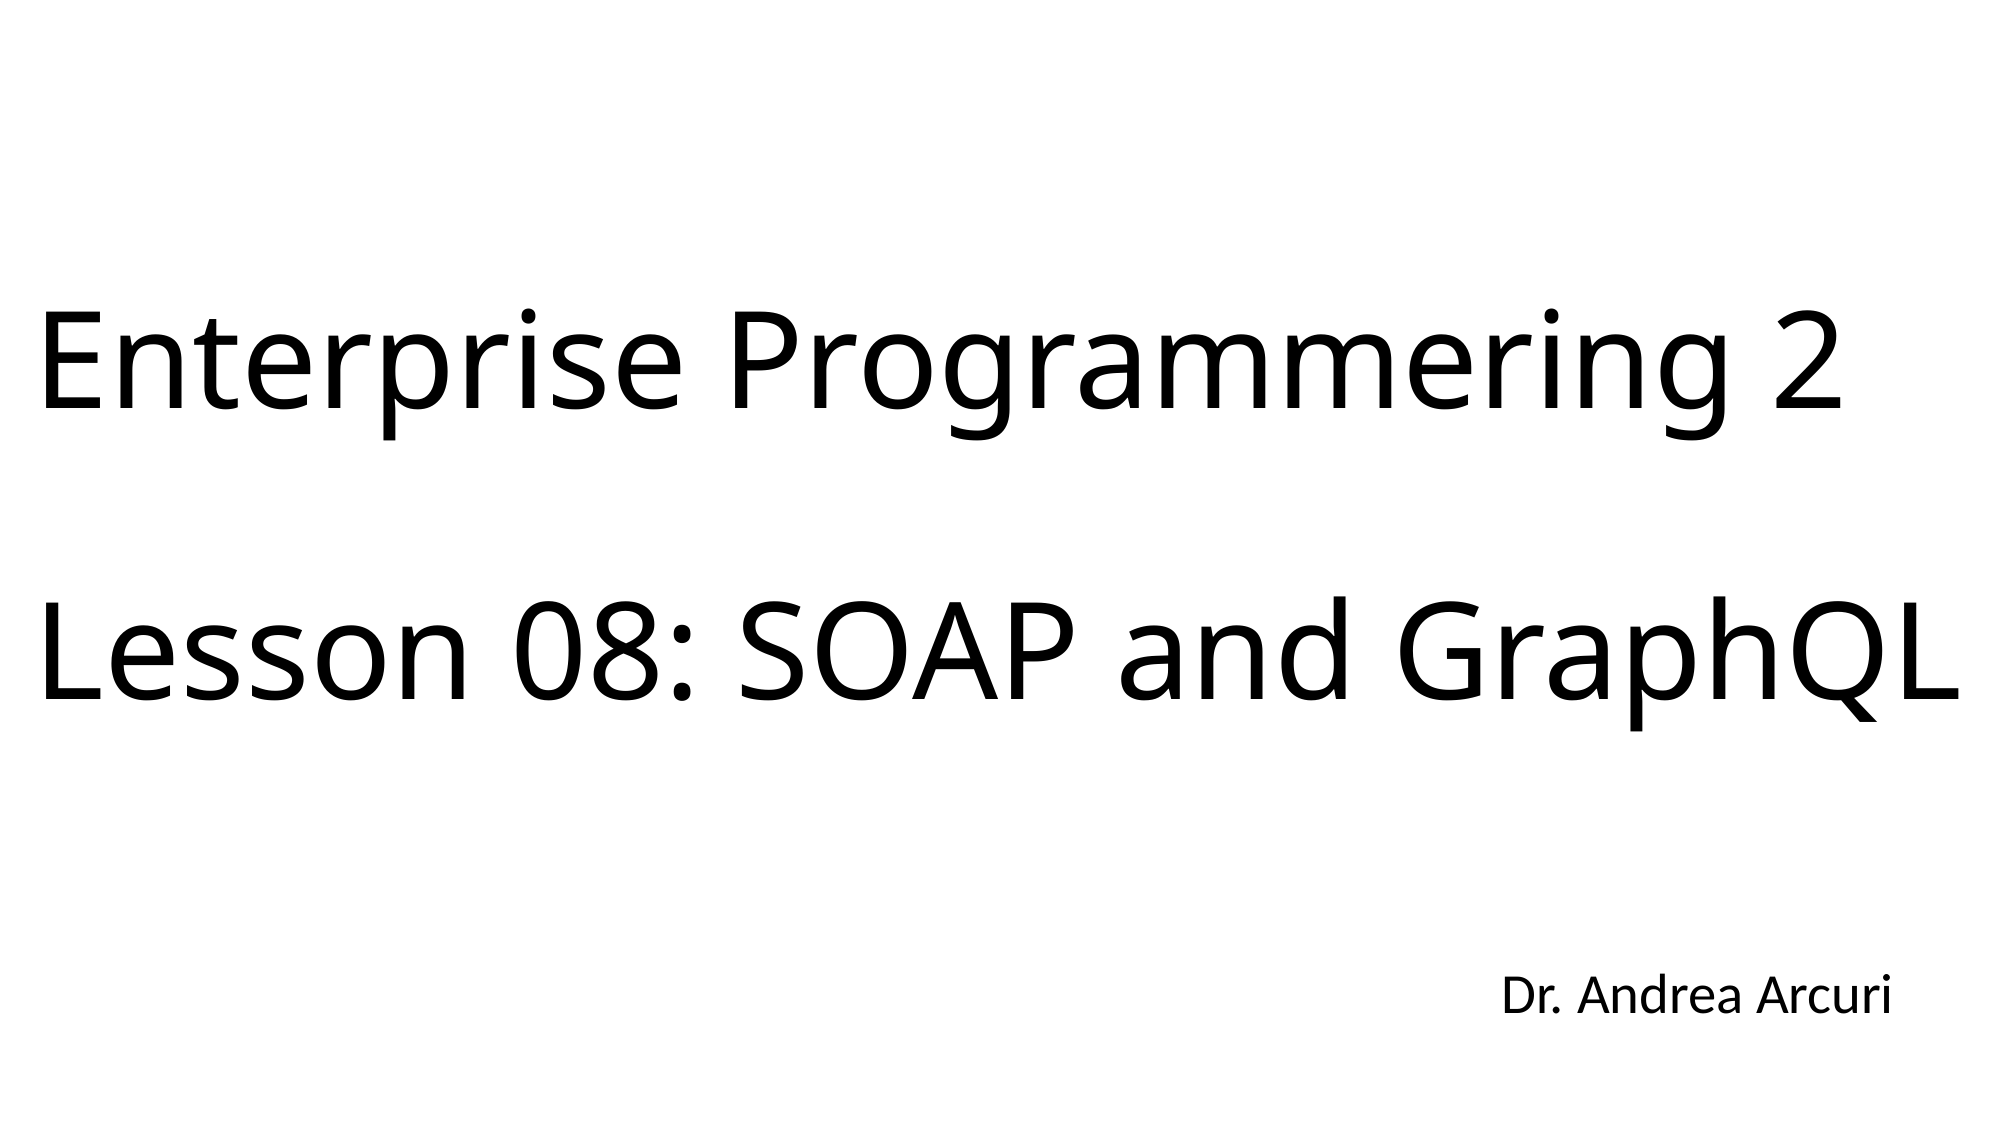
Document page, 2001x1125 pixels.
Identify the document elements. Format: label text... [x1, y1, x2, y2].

title Enterprise Programmering 2 Lesson 08: SOAP and GraphQL [18, 184, 1988, 899]
subtitle Dr. Andrea Arcuri [408, 957, 1909, 1034]
